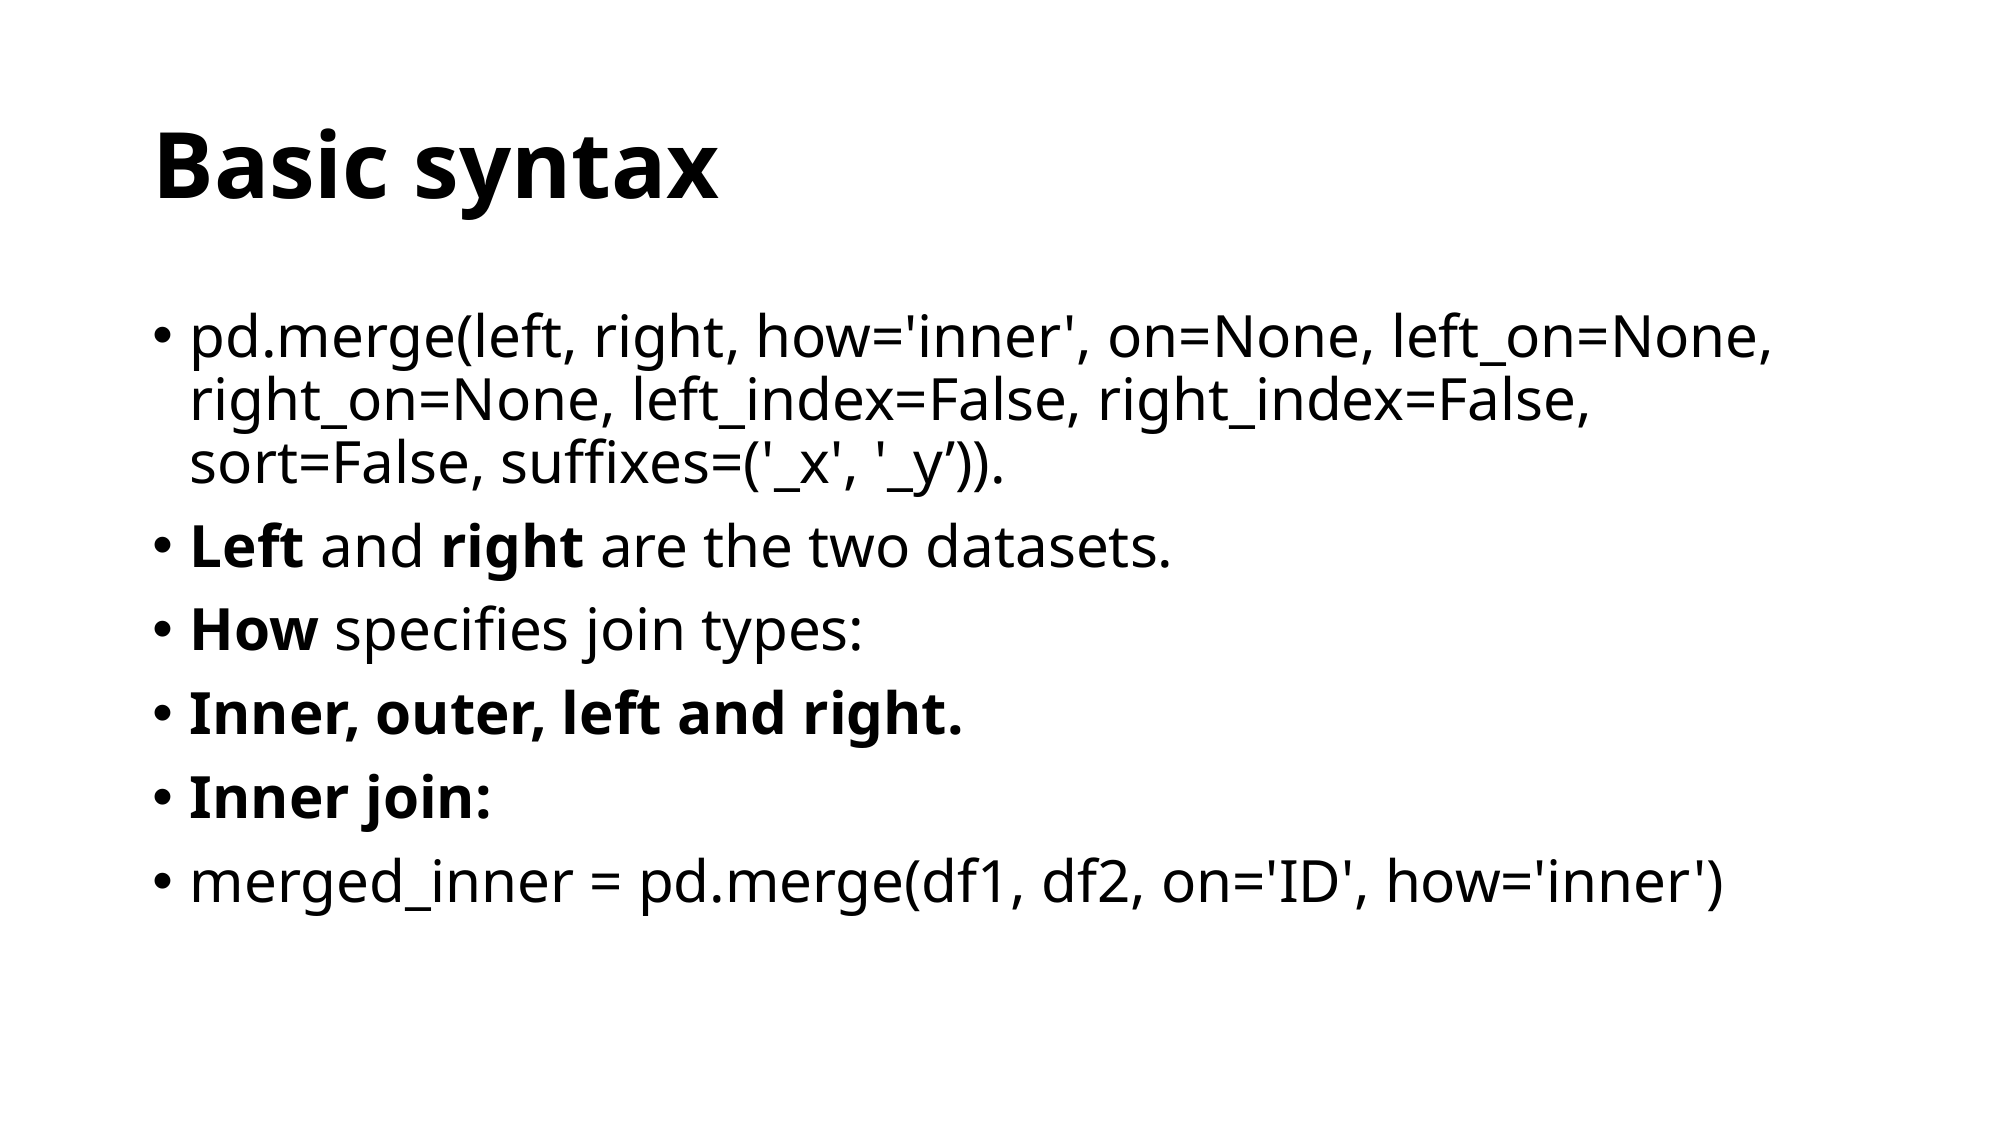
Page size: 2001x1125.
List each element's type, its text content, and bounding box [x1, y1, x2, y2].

title Basic syntax [137, 59, 1863, 278]
list pd.merge(left, right, how='inner', on=None, left_on=None, right_on=None, left_index=False, right_index=False, sort=False, suffixes=('_x', '_y’)). Left and right are the two datasets. How specifies join types: Inner, outer, left and right. Inner join: merged_inner = pd.merge(df1, df2, on='ID', how='inner') [137, 299, 1863, 1014]
